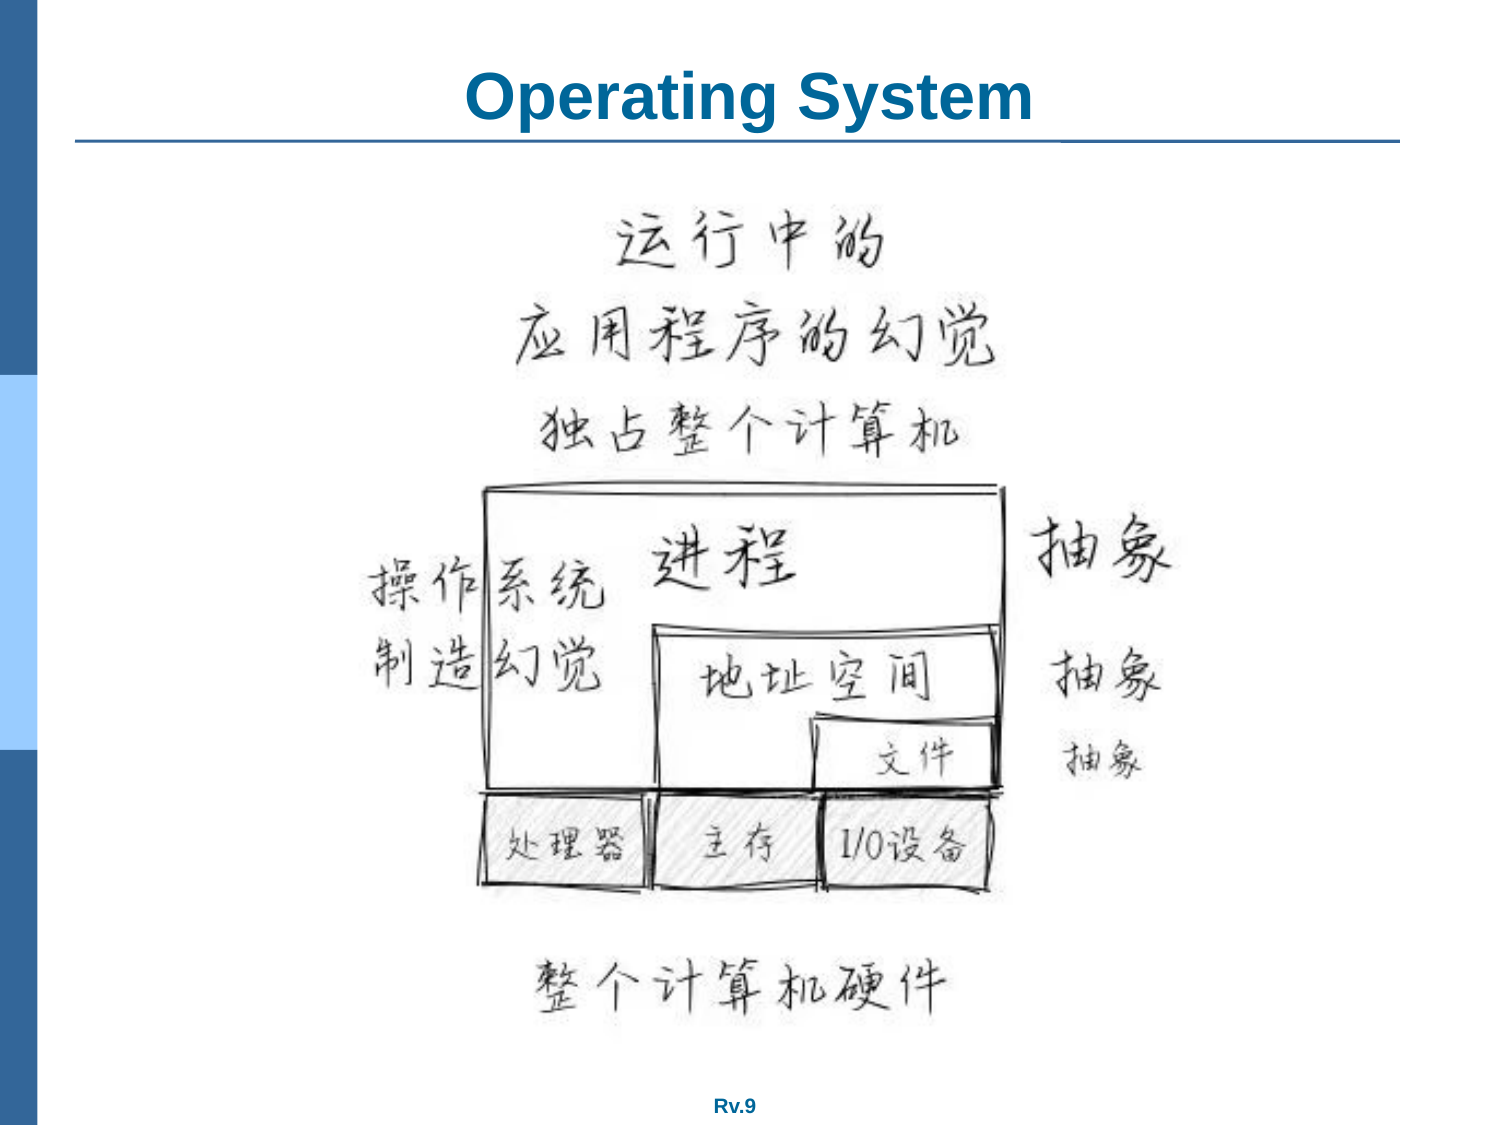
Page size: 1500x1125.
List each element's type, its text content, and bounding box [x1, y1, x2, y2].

picture [341, 169, 1203, 1047]
title Operating System [75, 45, 1425, 141]
